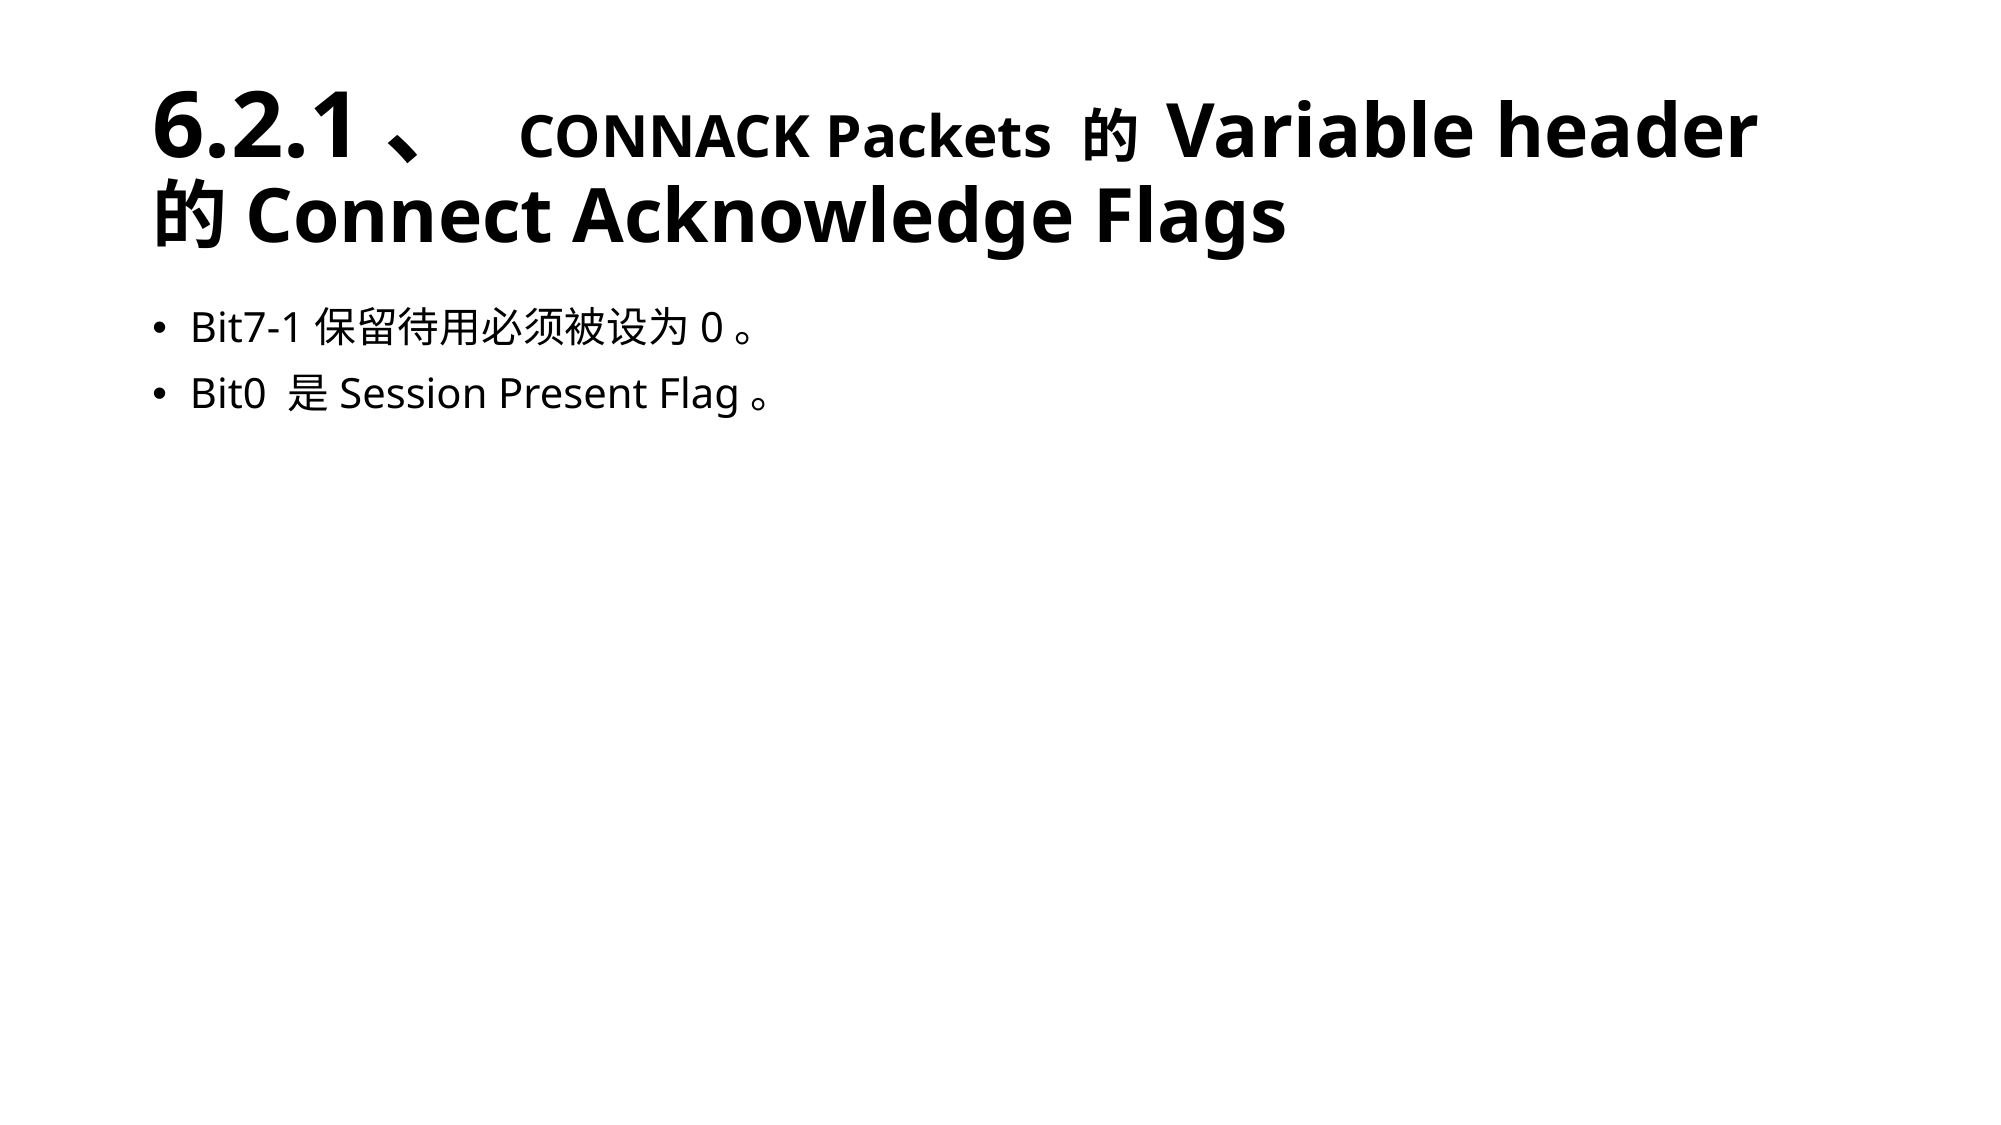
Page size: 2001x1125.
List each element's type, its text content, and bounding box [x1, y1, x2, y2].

title 6.2.1、 CONNACK Packets 的 Variable header的Connect Acknowledge Flags [137, 59, 1863, 278]
list Bit7-1保留待用必须被设为0。 Bit0 是Session Present Flag。 [137, 299, 1863, 1014]
